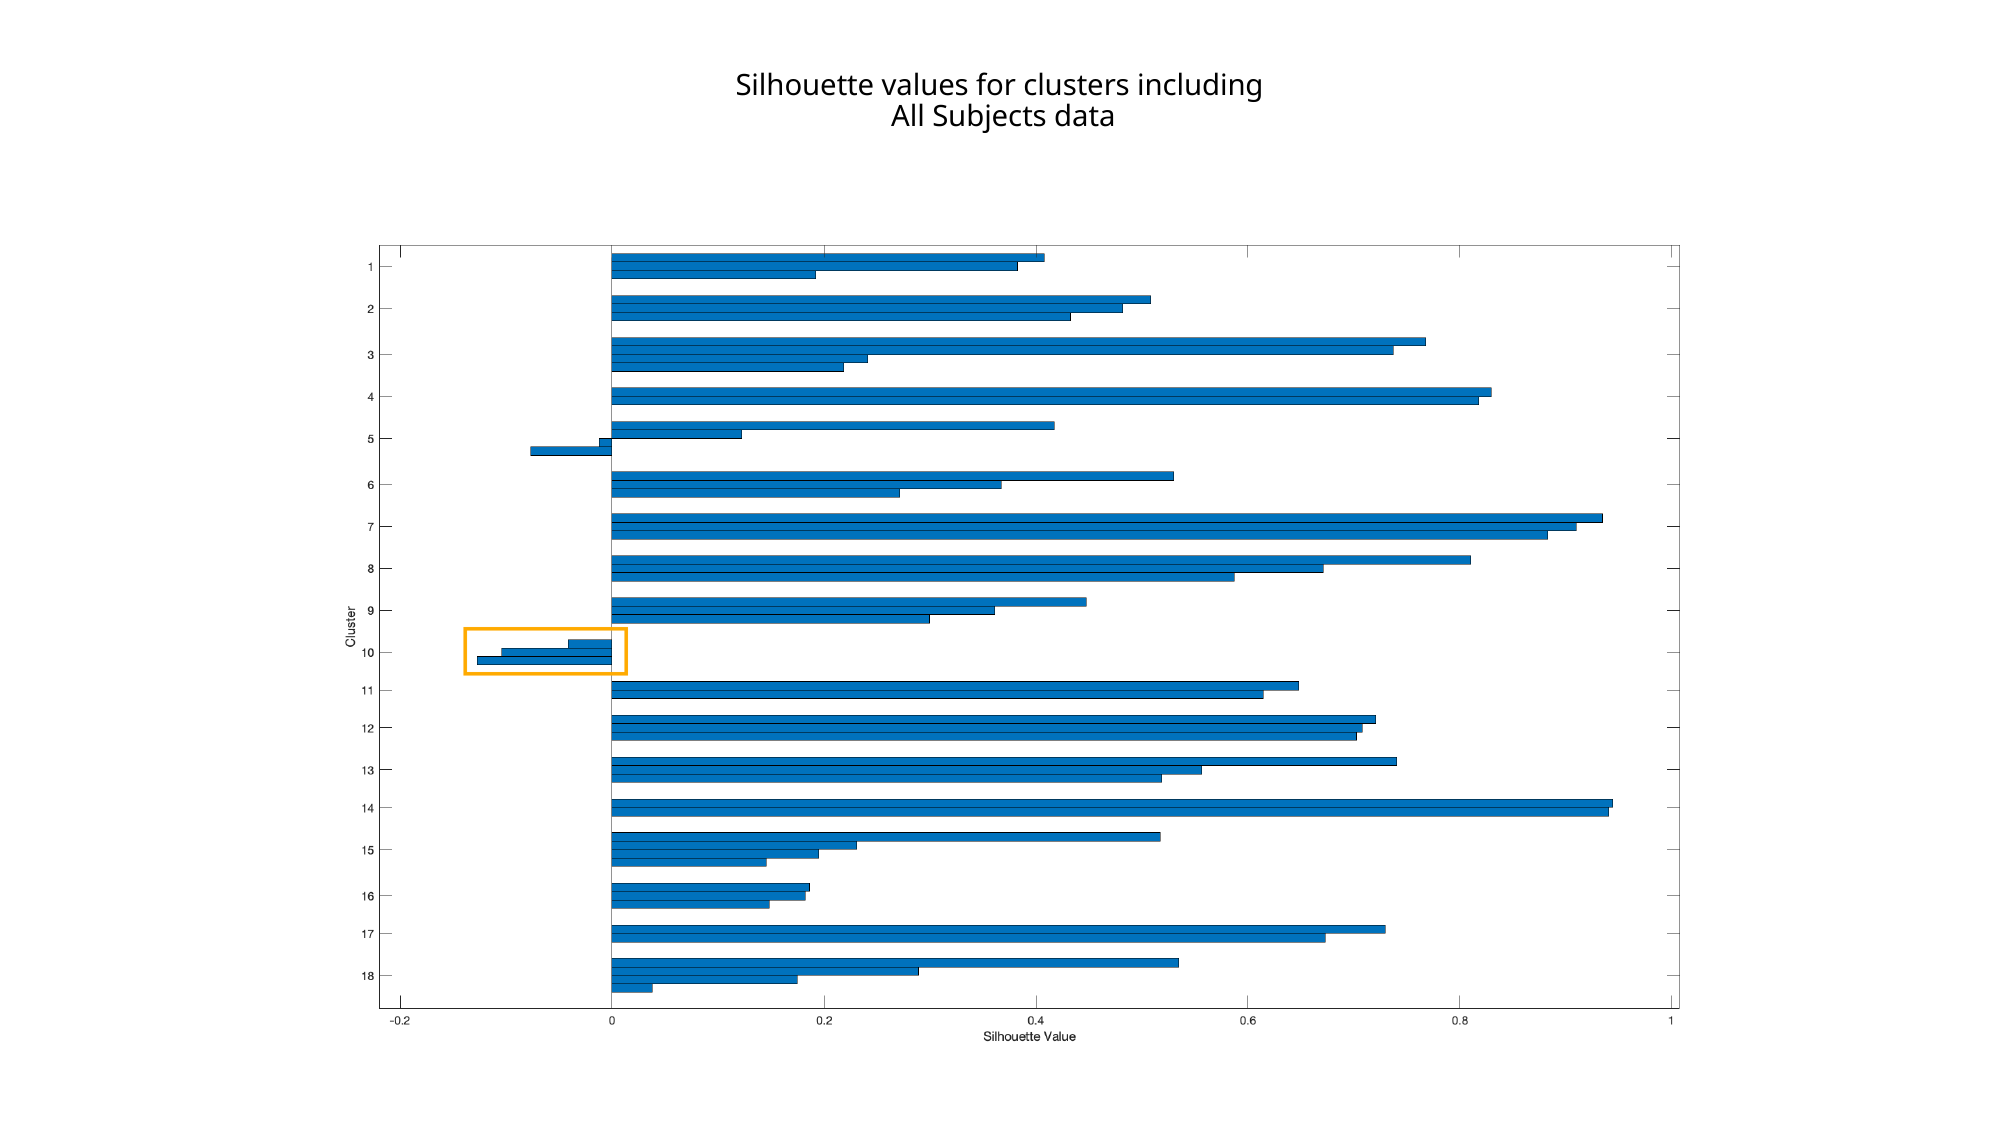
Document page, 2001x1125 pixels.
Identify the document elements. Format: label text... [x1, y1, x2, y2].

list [161, 174, 1839, 1111]
title Silhouette values for clusters including All Subjects data [137, 61, 1863, 142]
